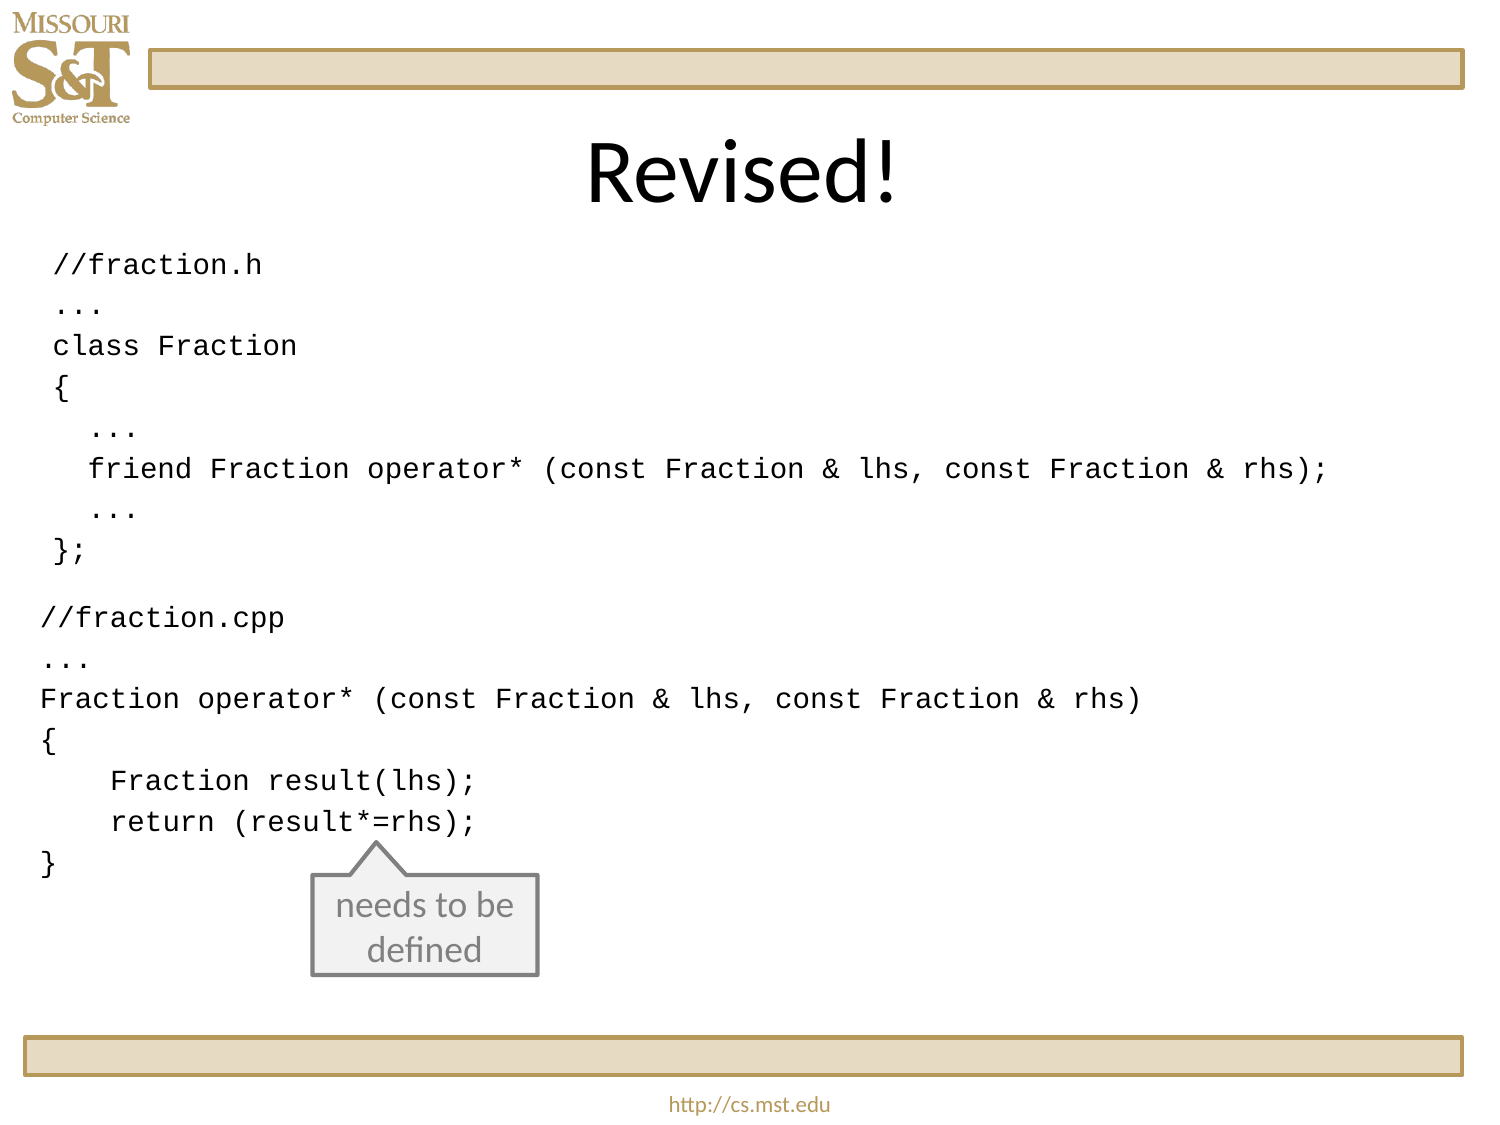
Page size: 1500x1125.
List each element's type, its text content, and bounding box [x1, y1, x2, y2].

picture [12, 12, 130, 126]
title Revised! [24, 99, 1463, 233]
text_box //fraction.h ... class Fraction { ... friend Fraction operator* (const Fraction & lhs, const Fraction & rhs); ... }; [37, 237, 1450, 688]
text_box needs to be defined [310, 839, 540, 978]
text_box //fraction.cpp ... Fraction operator* (const Fraction & lhs, const Fraction & rhs) { Fraction result(lhs); return (result*=rhs); } [24, 549, 1475, 1005]
